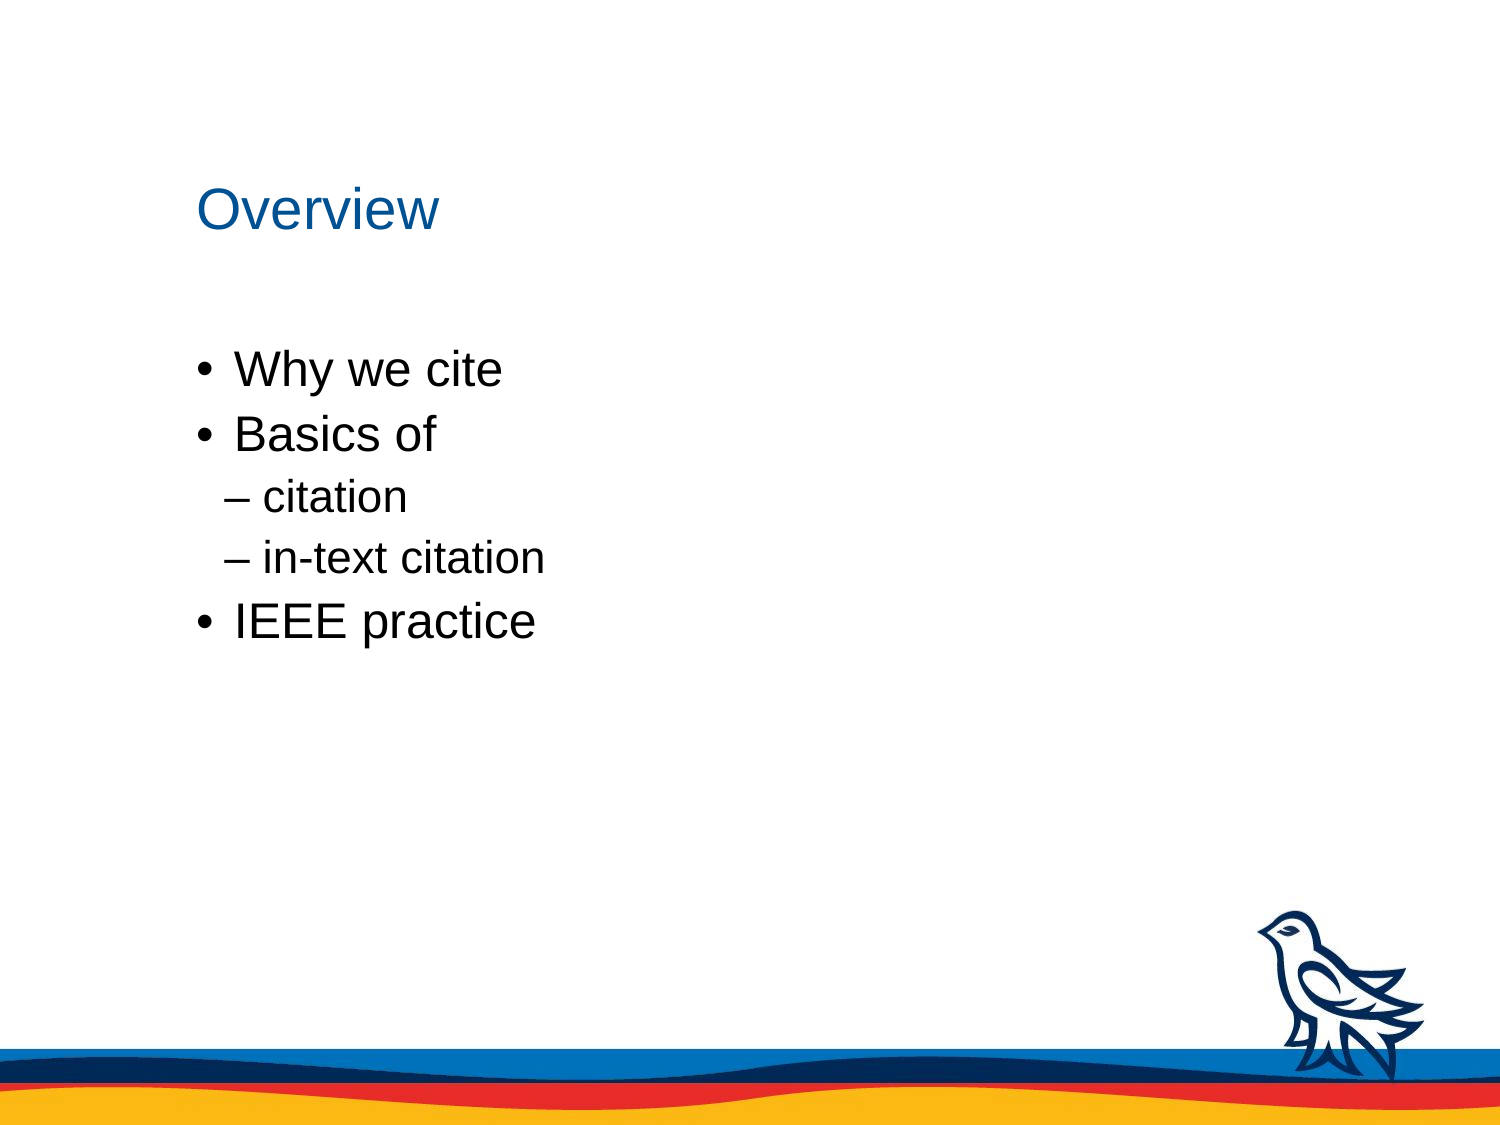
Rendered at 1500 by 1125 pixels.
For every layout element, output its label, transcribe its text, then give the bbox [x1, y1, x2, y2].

title Overview [181, 115, 1209, 304]
list Why we cite Basics of citation in-text citation IEEE practice [181, 333, 1209, 961]
picture [0, 0, 1500, 1125]
